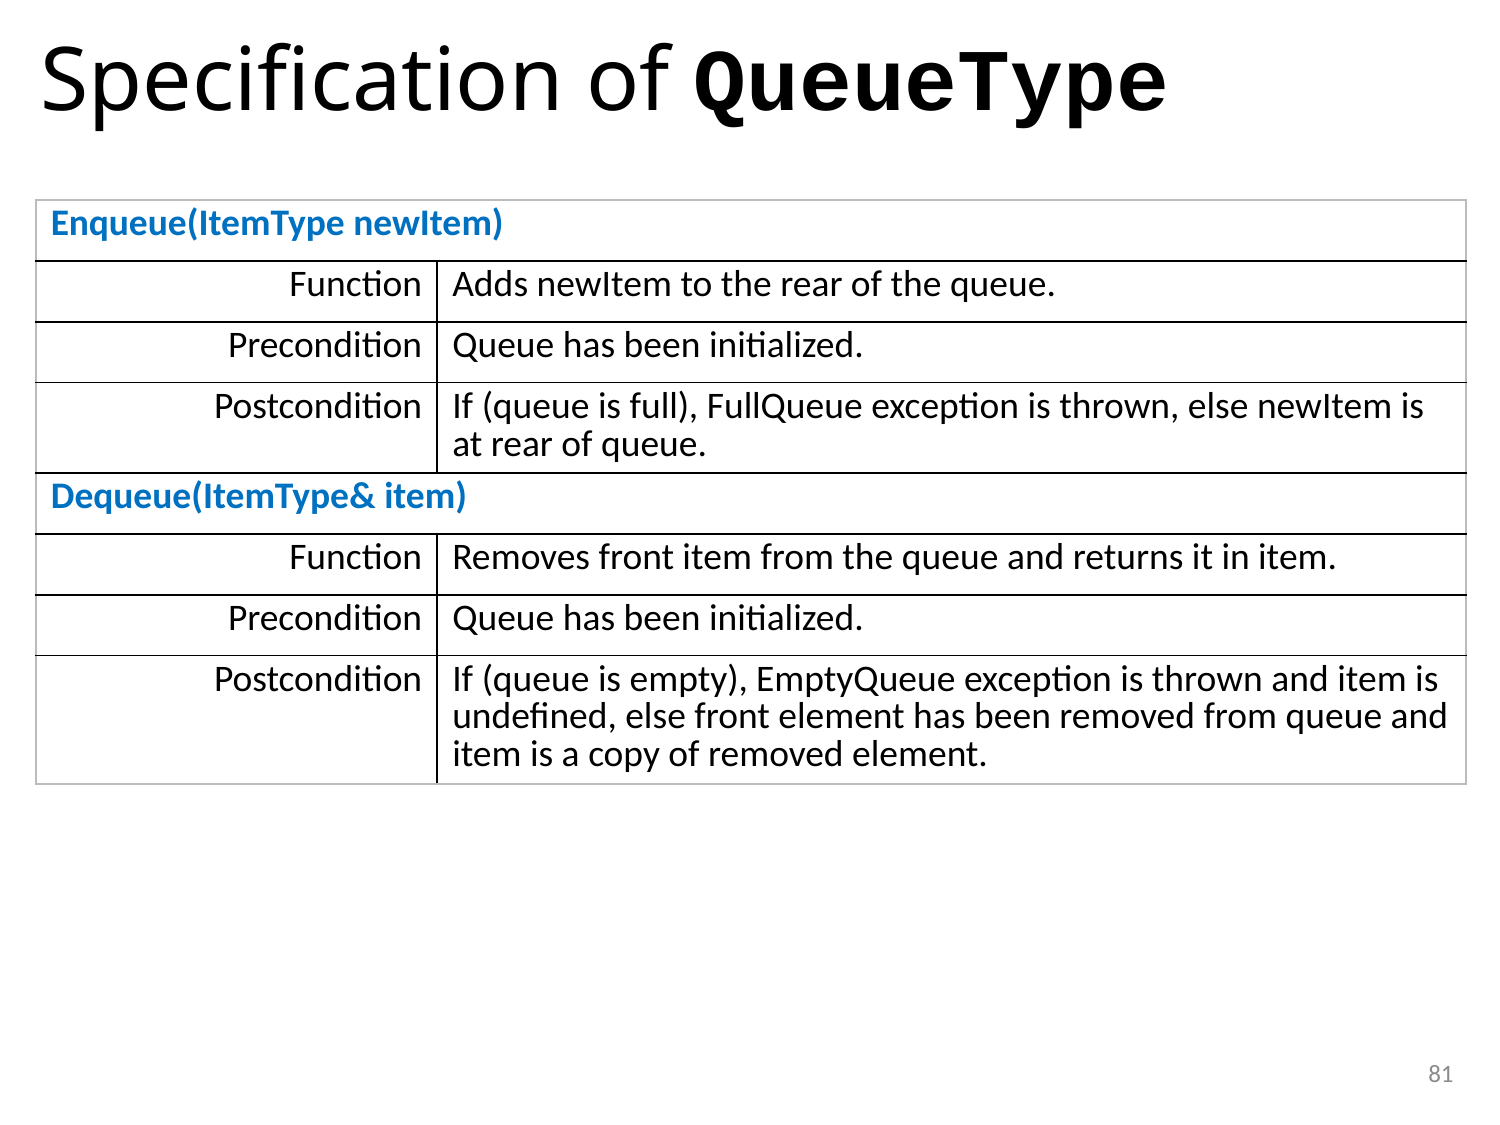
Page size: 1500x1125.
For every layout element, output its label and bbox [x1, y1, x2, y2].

table_cell [37, 474, 1465, 533]
slide_number [1131, 1042, 1469, 1103]
table_cell [37, 383, 436, 472]
table_cell [438, 383, 1465, 472]
table_cell [37, 535, 436, 594]
table_cell [37, 262, 436, 321]
table_cell [37, 656, 436, 783]
table_cell [438, 656, 1465, 783]
table_cell [438, 535, 1465, 594]
title [25, 26, 1469, 138]
table_header [37, 201, 1465, 260]
table_cell [37, 323, 436, 382]
table_cell [438, 596, 1465, 655]
table_cell [438, 323, 1465, 382]
table_cell [438, 262, 1465, 321]
table_cell [37, 596, 436, 655]
